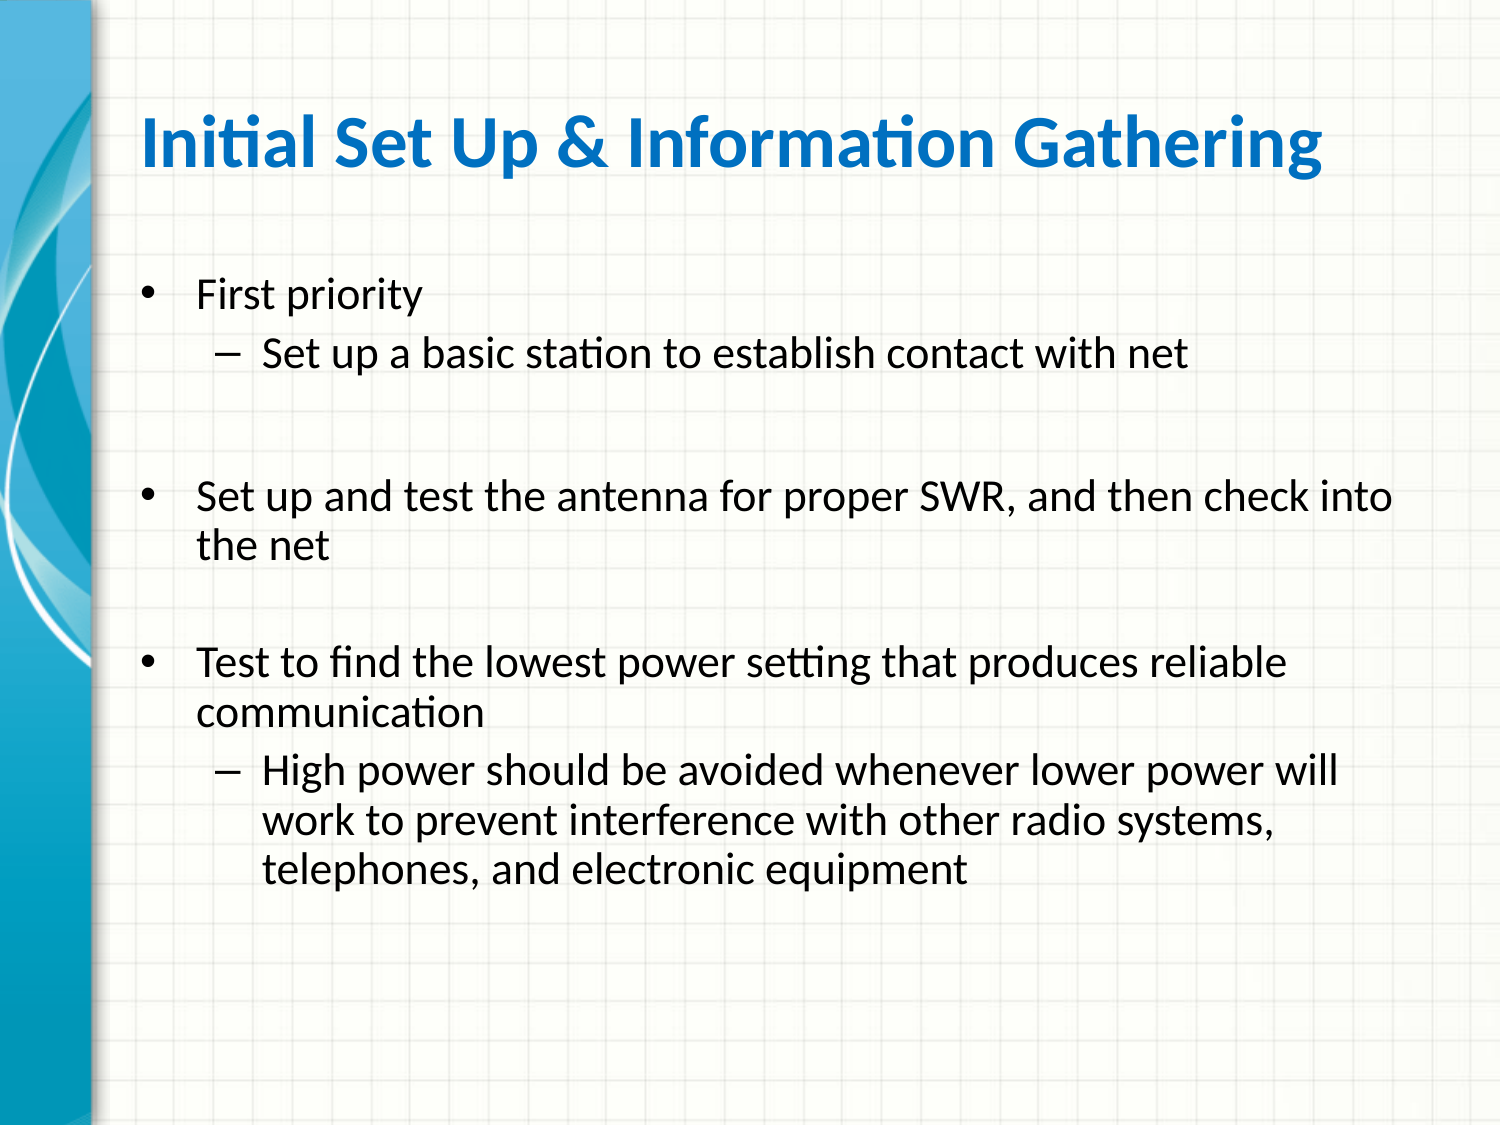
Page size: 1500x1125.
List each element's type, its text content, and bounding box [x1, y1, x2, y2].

picture [0, 0, 1500, 1125]
list First priority Set up a basic station to establish contact with net Set up and test the antenna for proper SWR, and then check into the net Test to find the lowest power setting that produces reliable communication High power should be avoided whenever lower power will work to prevent interference with other radio systems, telephones, and electronic equipment [125, 262, 1450, 1005]
title Initial Set Up & Information Gathering [125, 44, 1450, 232]
